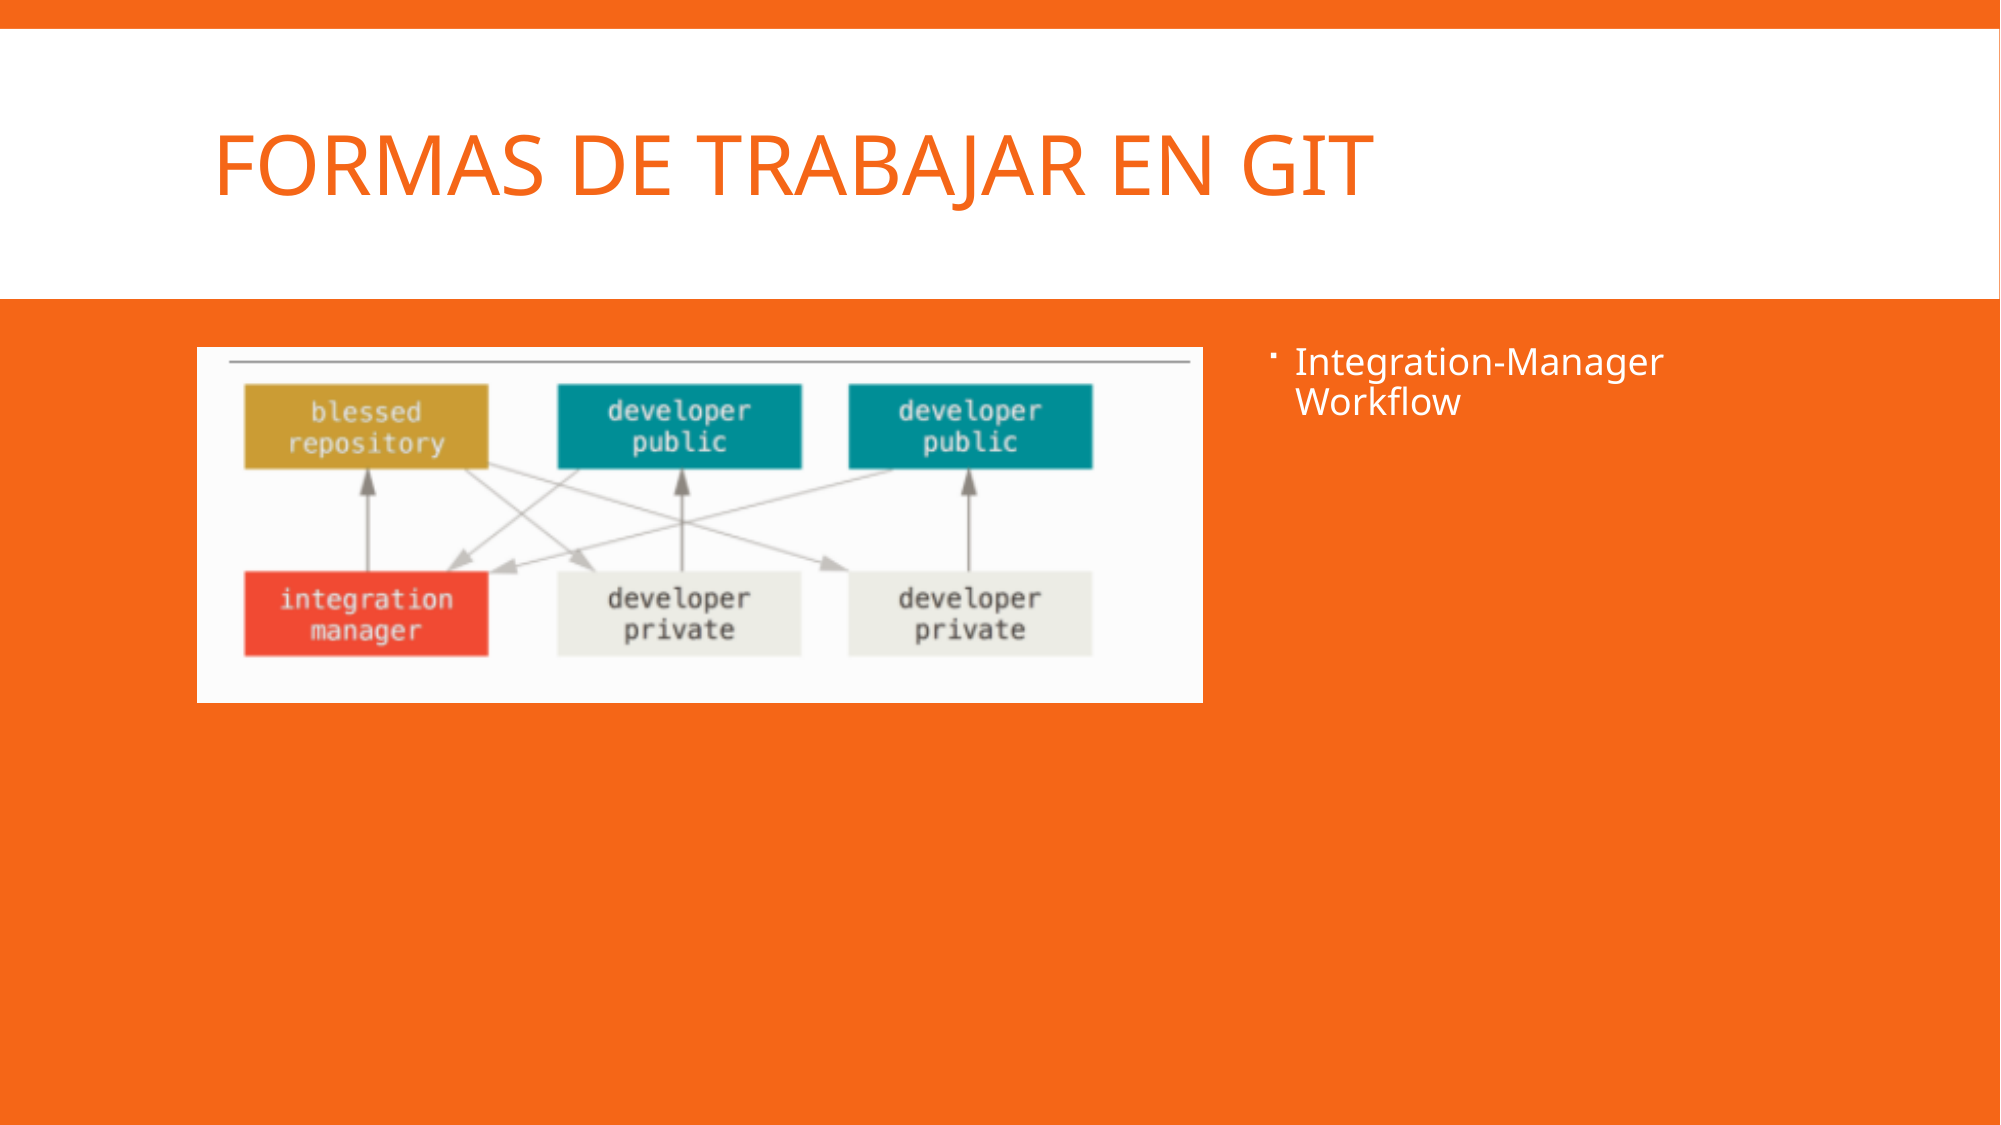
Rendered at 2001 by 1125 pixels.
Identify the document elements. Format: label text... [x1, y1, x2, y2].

list Integration-Manager Workflow [1250, 335, 1803, 1020]
picture [197, 347, 1204, 703]
title Formas de trabajar en git [197, 46, 1803, 295]
